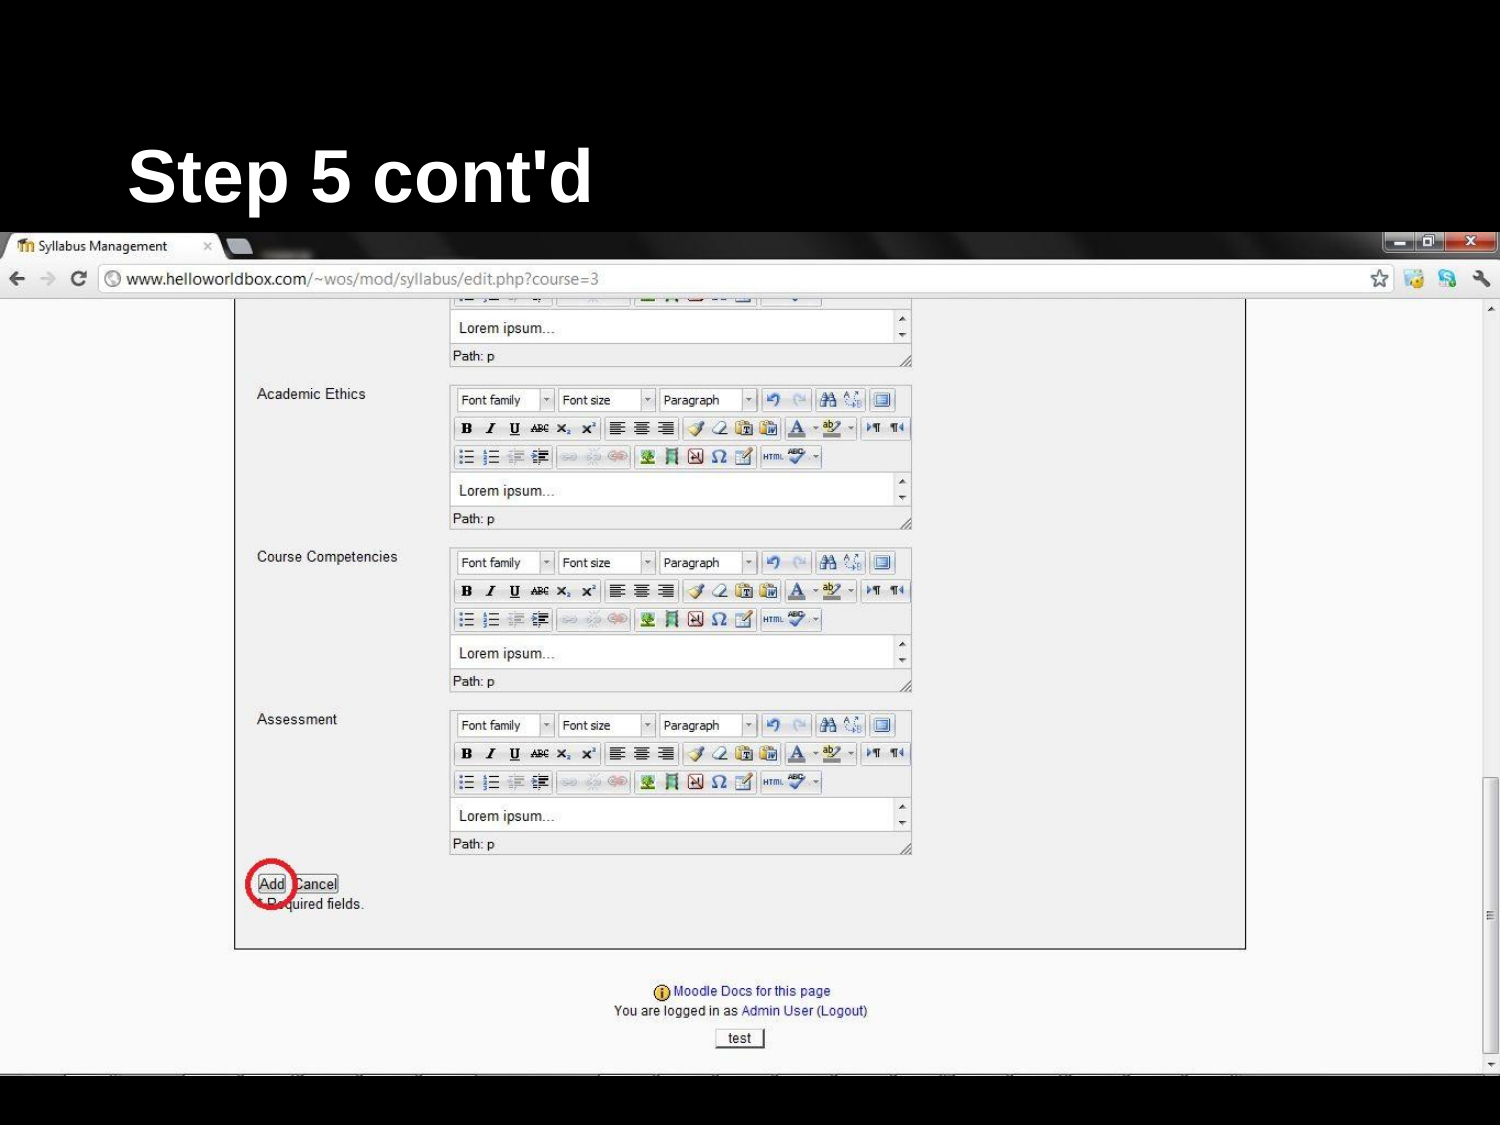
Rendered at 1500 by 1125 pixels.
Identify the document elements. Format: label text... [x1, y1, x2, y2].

text_box [0, 232, 1500, 1076]
title Step 5 cont'd [75, 14, 1425, 232]
